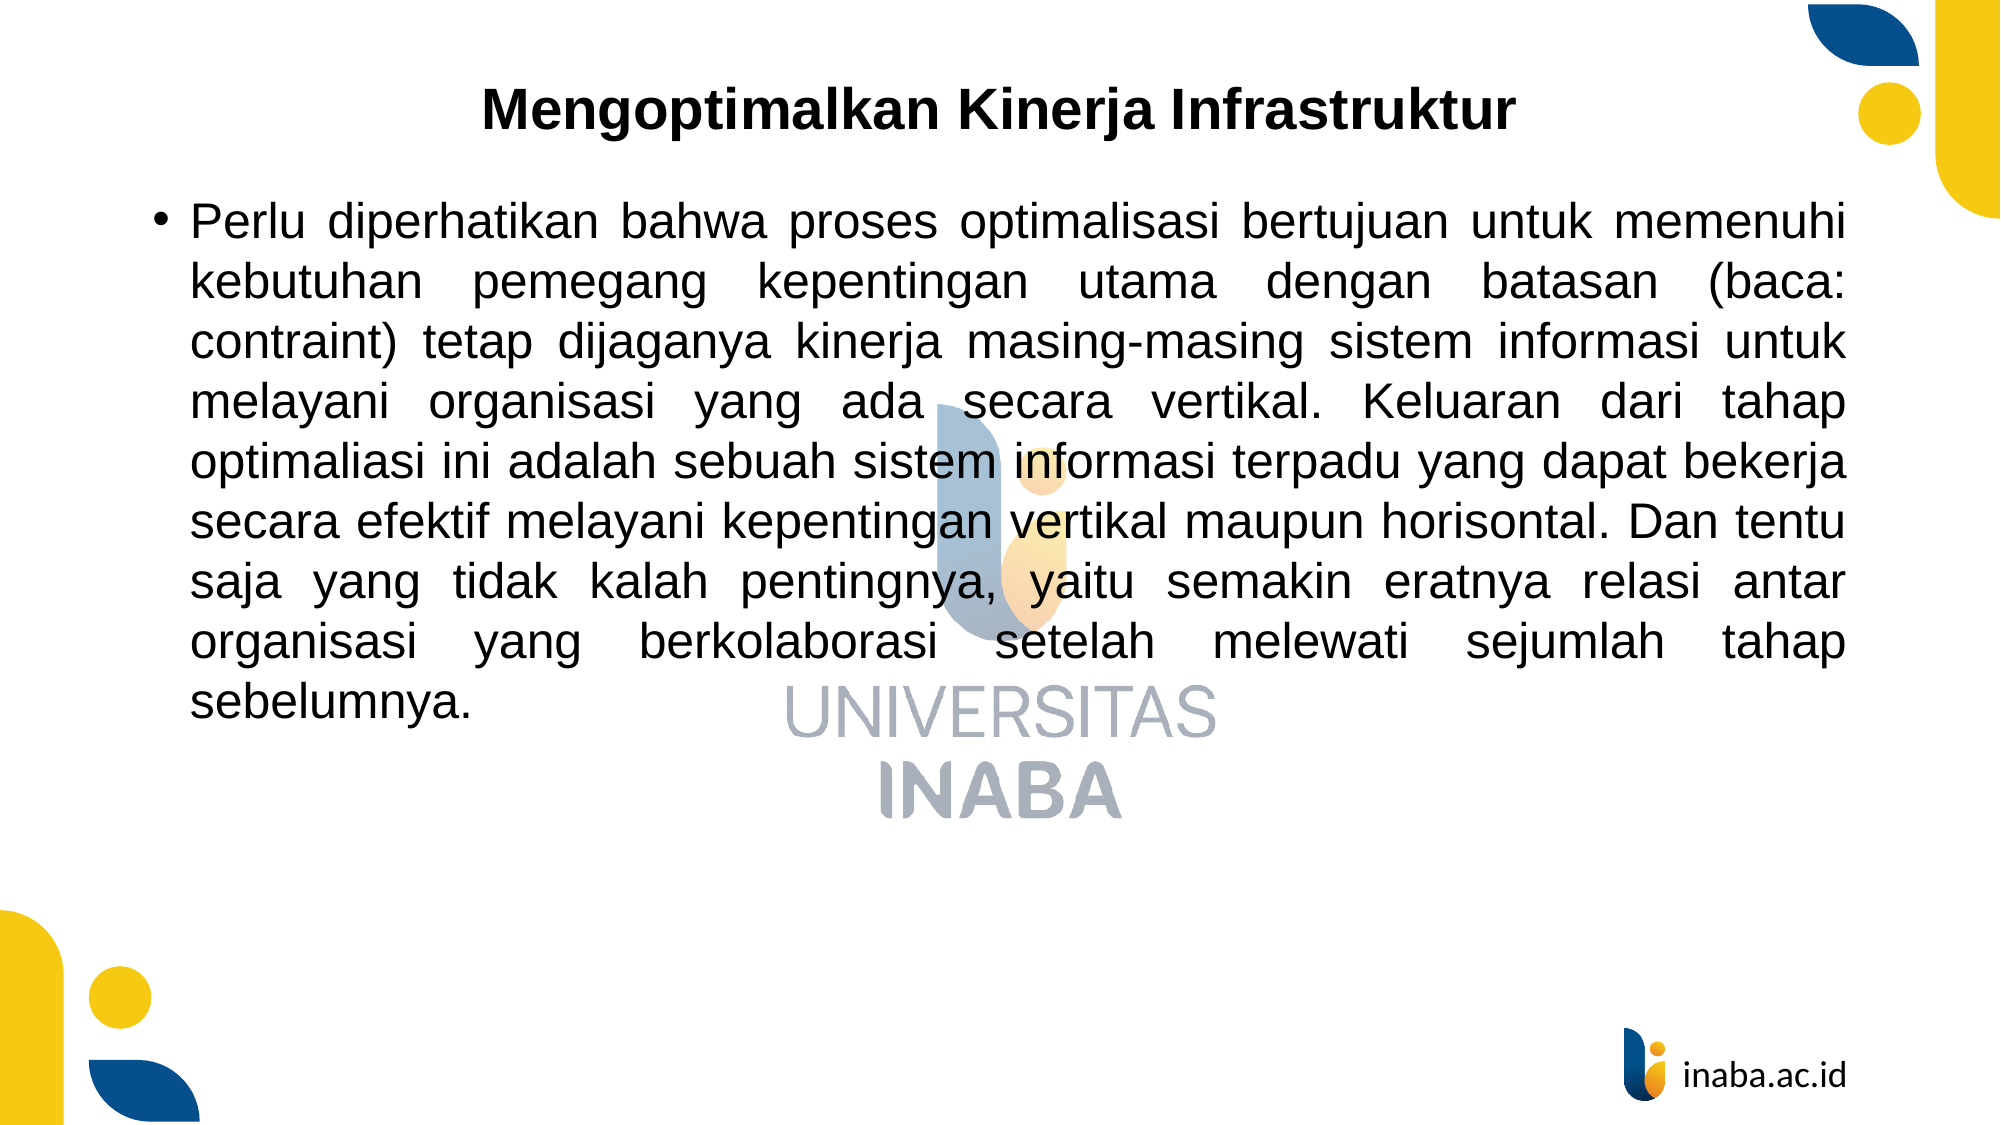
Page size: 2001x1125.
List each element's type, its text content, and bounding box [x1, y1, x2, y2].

list Perlu diperhatikan bahwa proses optimalisasi bertujuan untuk memenuhi kebutuhan pemegang kepentingan utama dengan batasan (baca: contraint) tetap dijaganya kinerja masing-masing sistem informasi untuk melayani organisasi yang ada secara vertikal. Keluaran dari tahap optimaliasi ini adalah sebuah sistem informasi terpadu yang dapat bekerja secara efektif melayani kepentingan vertikal maupun horisontal. Dan tentu saja yang tidak kalah pentingnya, yaitu semakin eratnya relasi antar organisasi yang berkolaborasi setelah melewati sejumlah tahap sebelumnya. [137, 181, 1863, 1019]
picture [1624, 1028, 1665, 1101]
title Mengoptimalkan Kinerja Infrastruktur [137, 59, 1863, 163]
